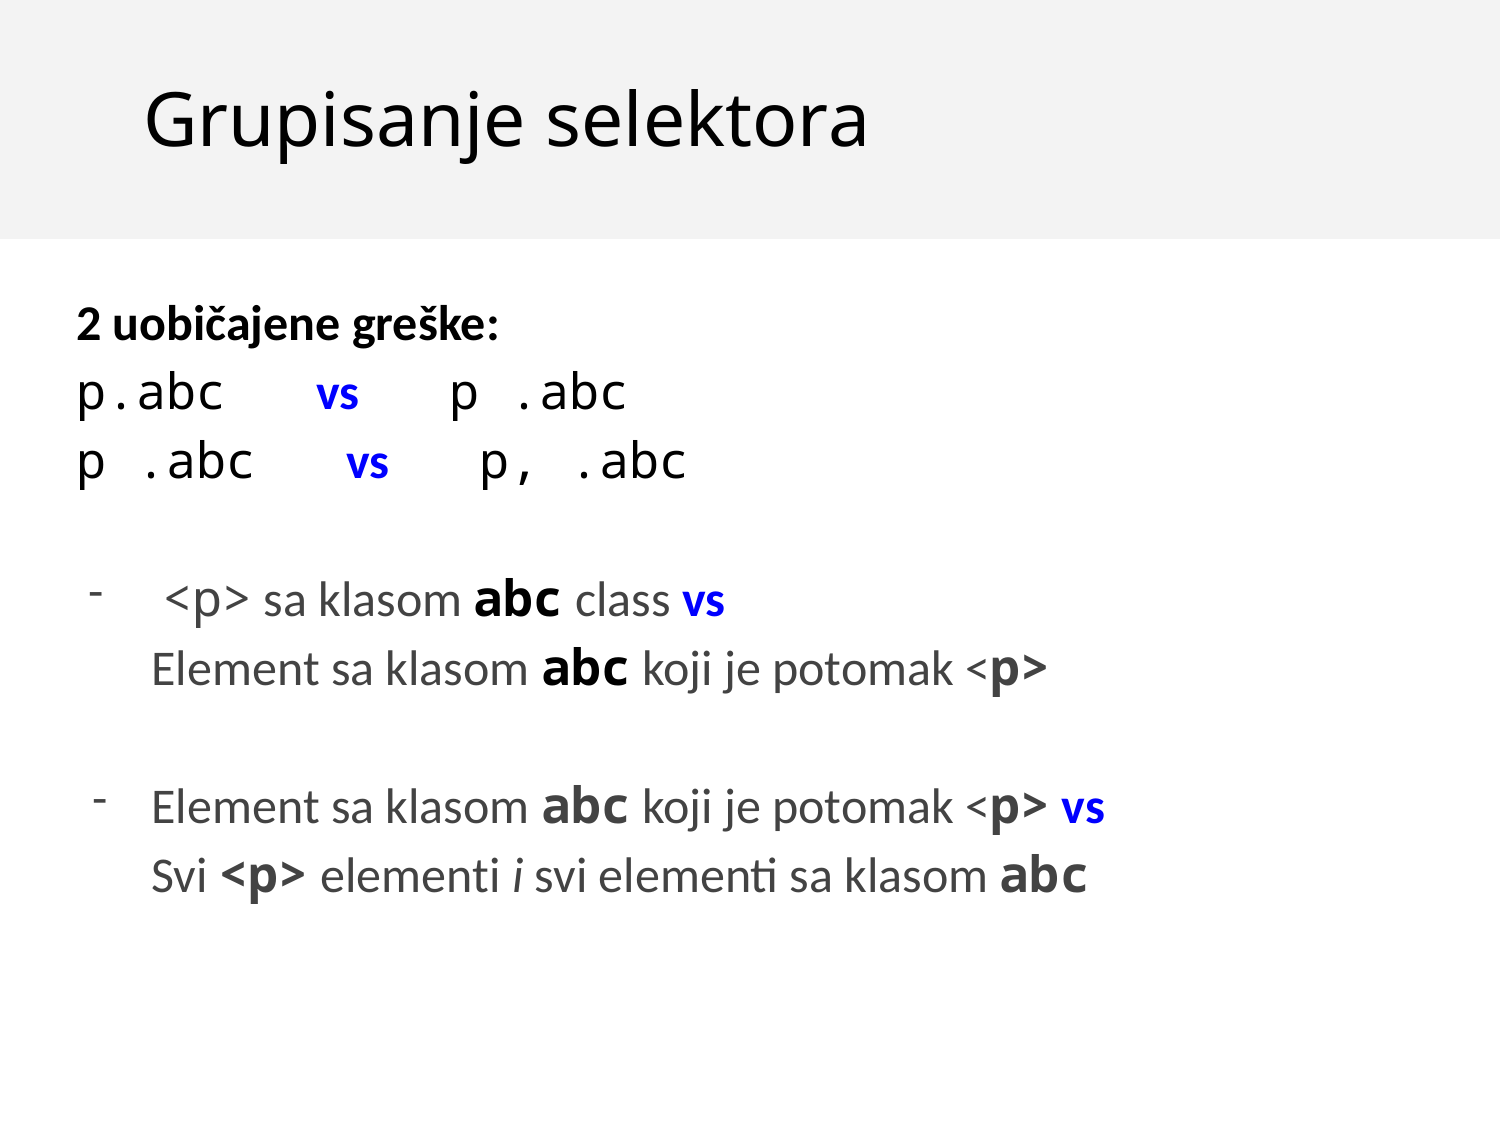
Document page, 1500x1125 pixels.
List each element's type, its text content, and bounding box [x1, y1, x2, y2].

text_box Grupisanje selektora [128, 56, 1372, 183]
text_box 2 uobičajene greške: p.abc vs p .abc p .abc vs p, .abc <p> sa klasom abc class vs Element sa klasom abc koji je potomak <p> Element sa klasom abc koji je potomak <p> vs Svi <p> elementi i svi elementi sa klasom abc [61, 266, 1466, 1017]
